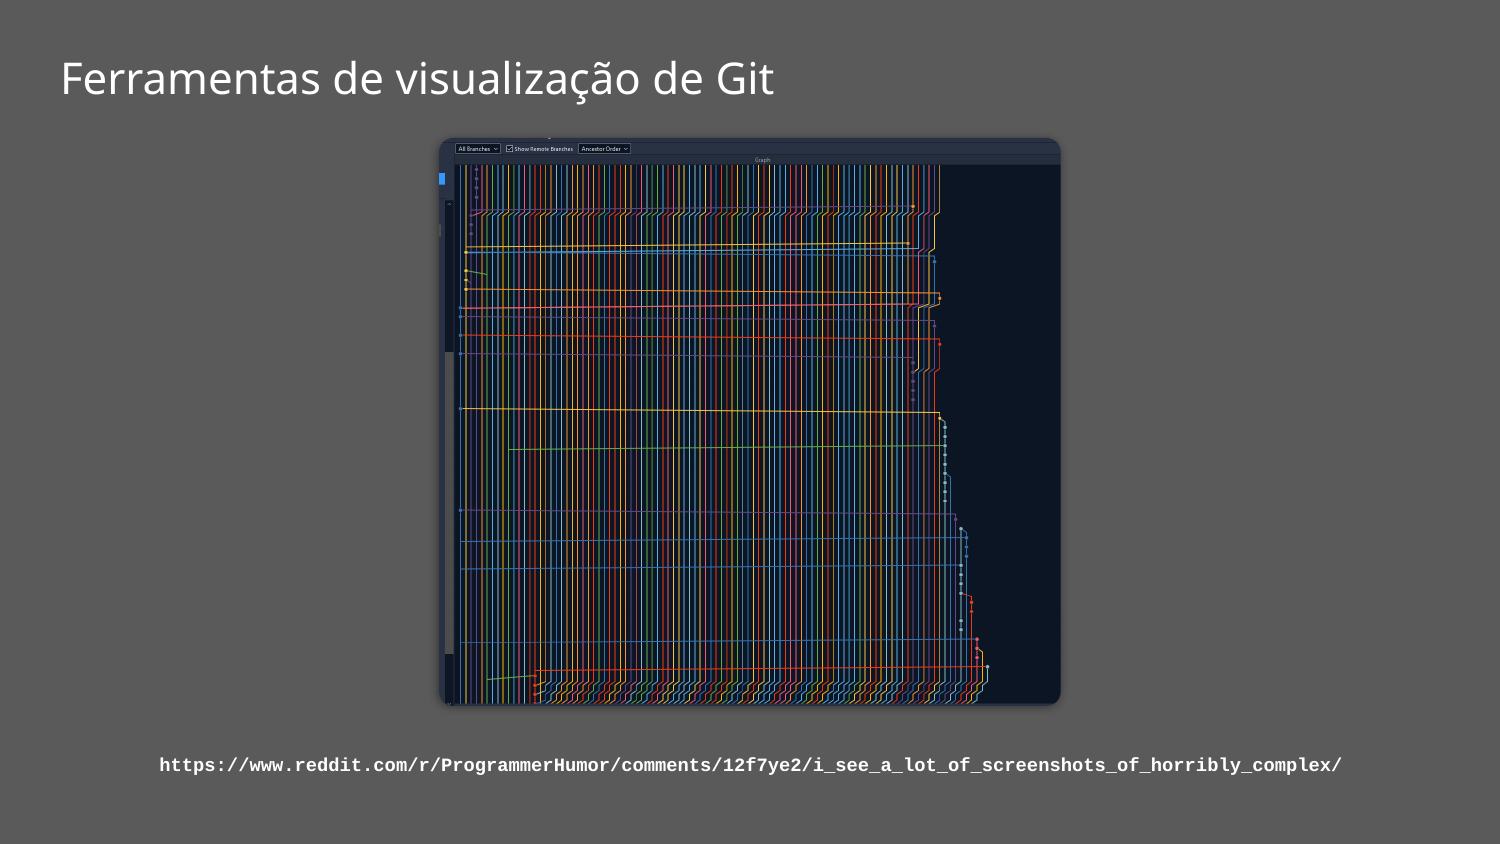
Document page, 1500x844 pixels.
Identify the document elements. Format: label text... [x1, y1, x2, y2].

picture [438, 137, 1061, 707]
text_box https://www.reddit.com/r/ProgrammerHumor/comments/12f7ye2/i_see_a_lot_of_screenshots_of_horribly_complex/ [30, 715, 1470, 791]
text_box Ferramentas de visualização de Git [45, 36, 821, 119]
